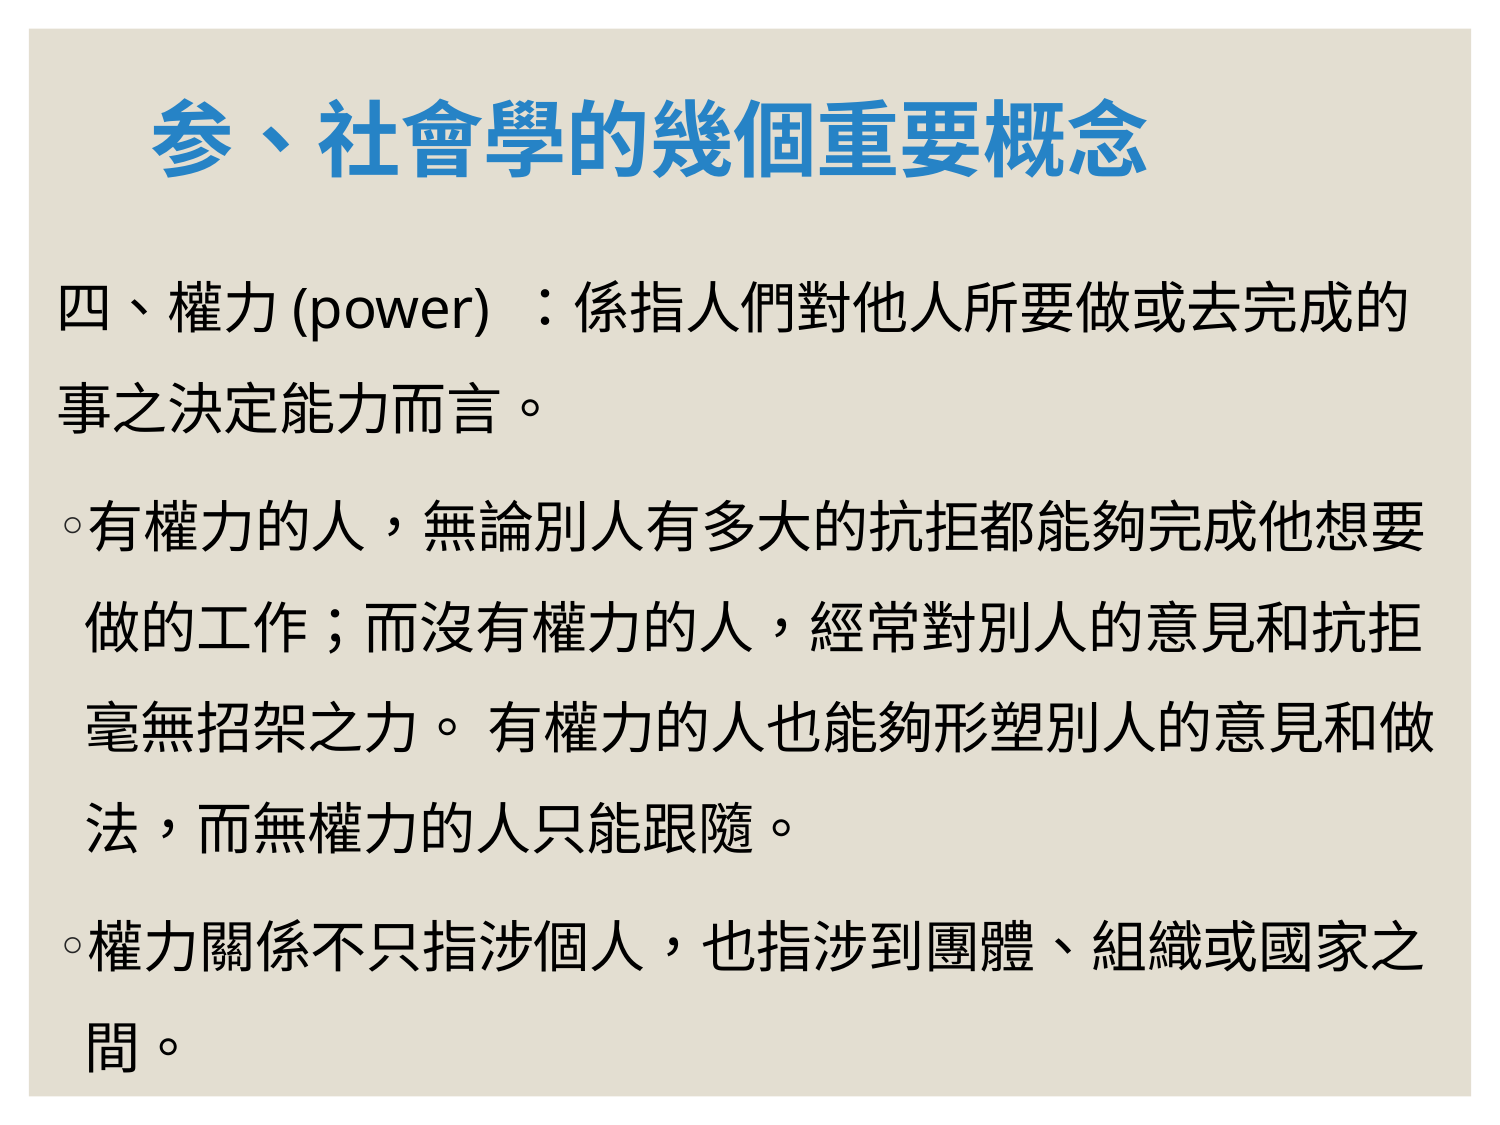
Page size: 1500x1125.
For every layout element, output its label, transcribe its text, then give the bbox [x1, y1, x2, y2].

list 四、權力(power) ：係指人們對他人所要做或去完成的事之決定能力而言。 有權力的人，無論別人有多大的抗拒都能夠完成他想要做的工作；而沒有權力的人，經常對別人的意見和抗拒毫無招架之力。 有權力的人也能夠形塑別人的意見和做法，而無權力的人只能跟隨。 權力關係不只指涉個人，也指涉到團體、組織或國家之間。 [41, 231, 1471, 1094]
title 参、社會學的幾個重要概念 [135, 30, 1396, 231]
